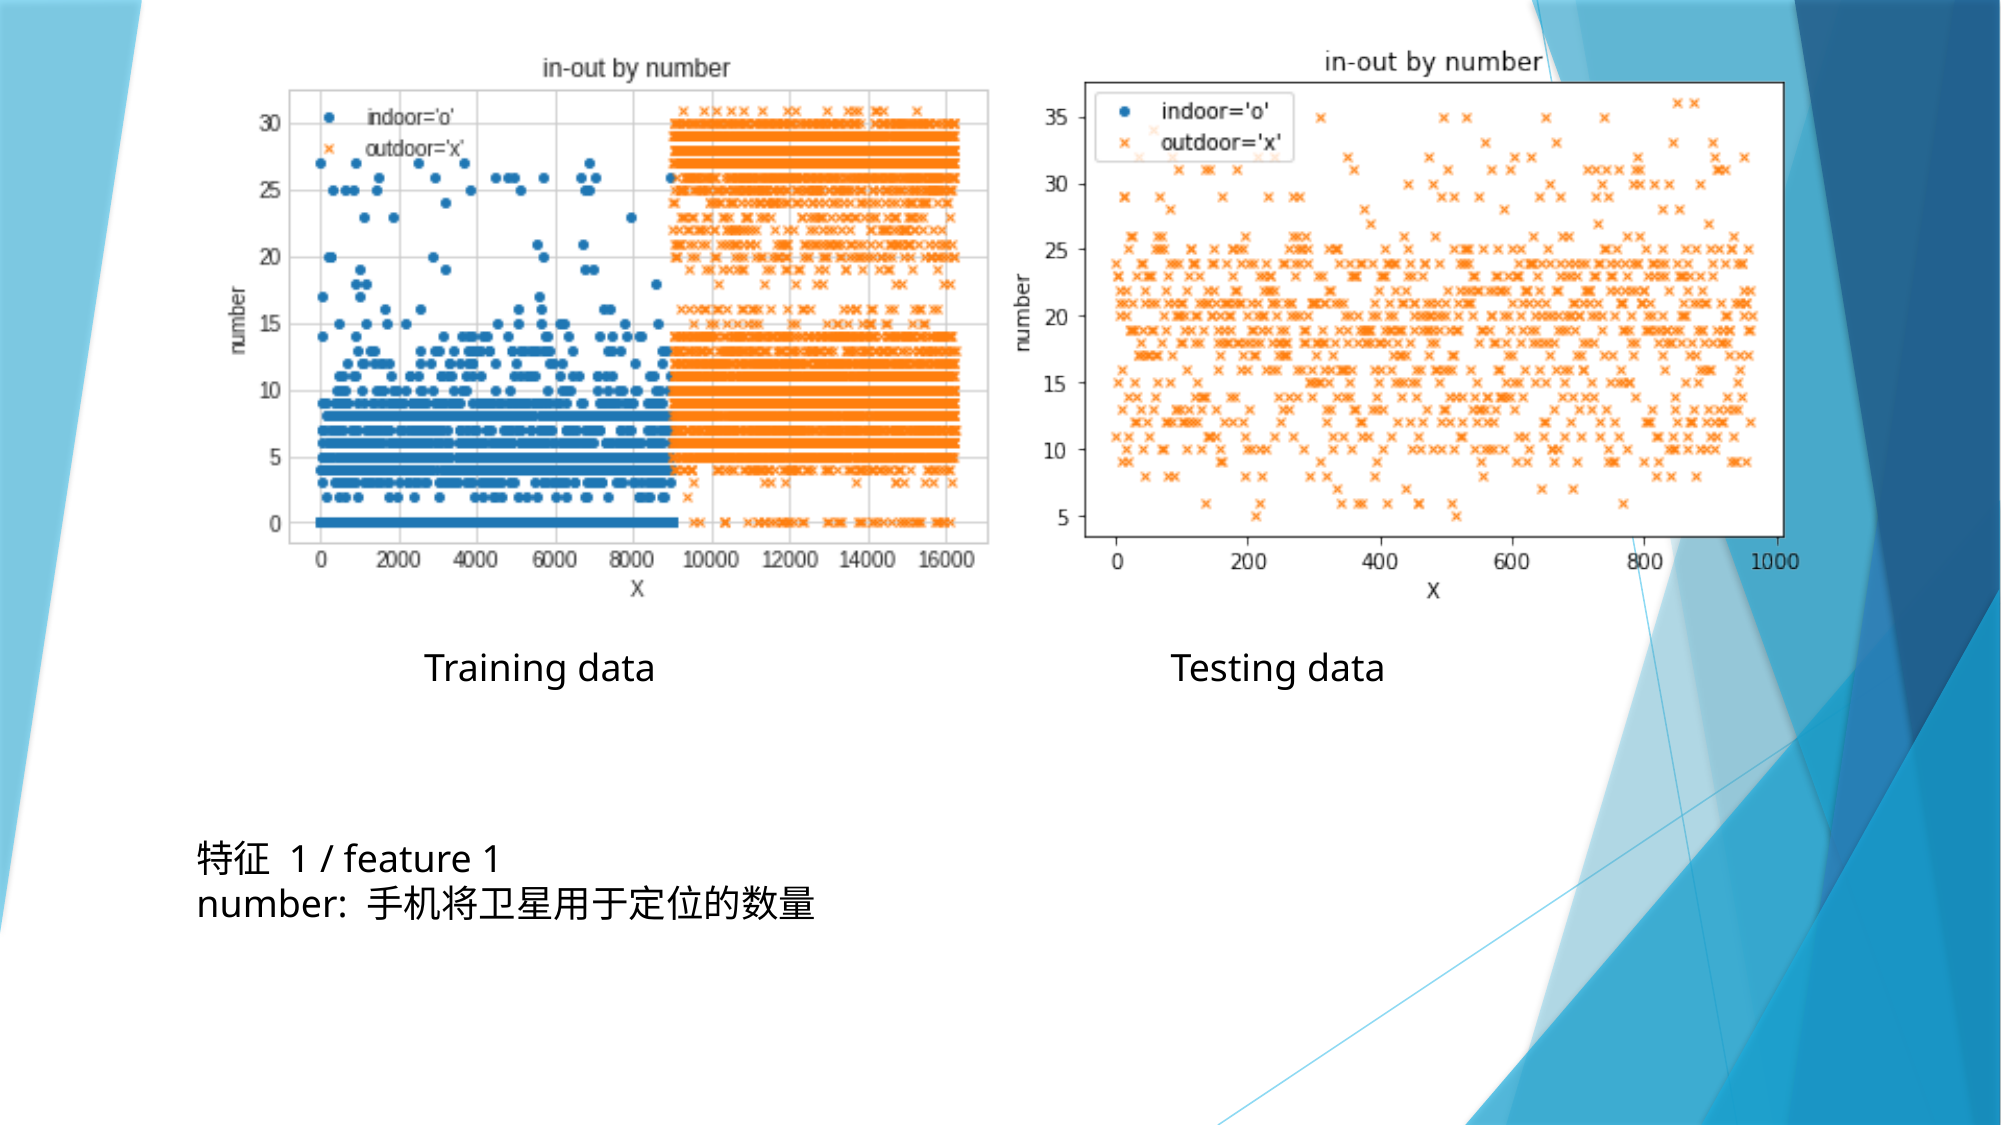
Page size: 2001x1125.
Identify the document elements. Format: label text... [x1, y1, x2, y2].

picture [214, 35, 1818, 616]
text_box 特征 1 / feature 1 number: 手机将卫星用于定位的数量 [181, 827, 840, 933]
text_box Training data [409, 637, 671, 697]
text_box Testing data [1155, 637, 1401, 697]
